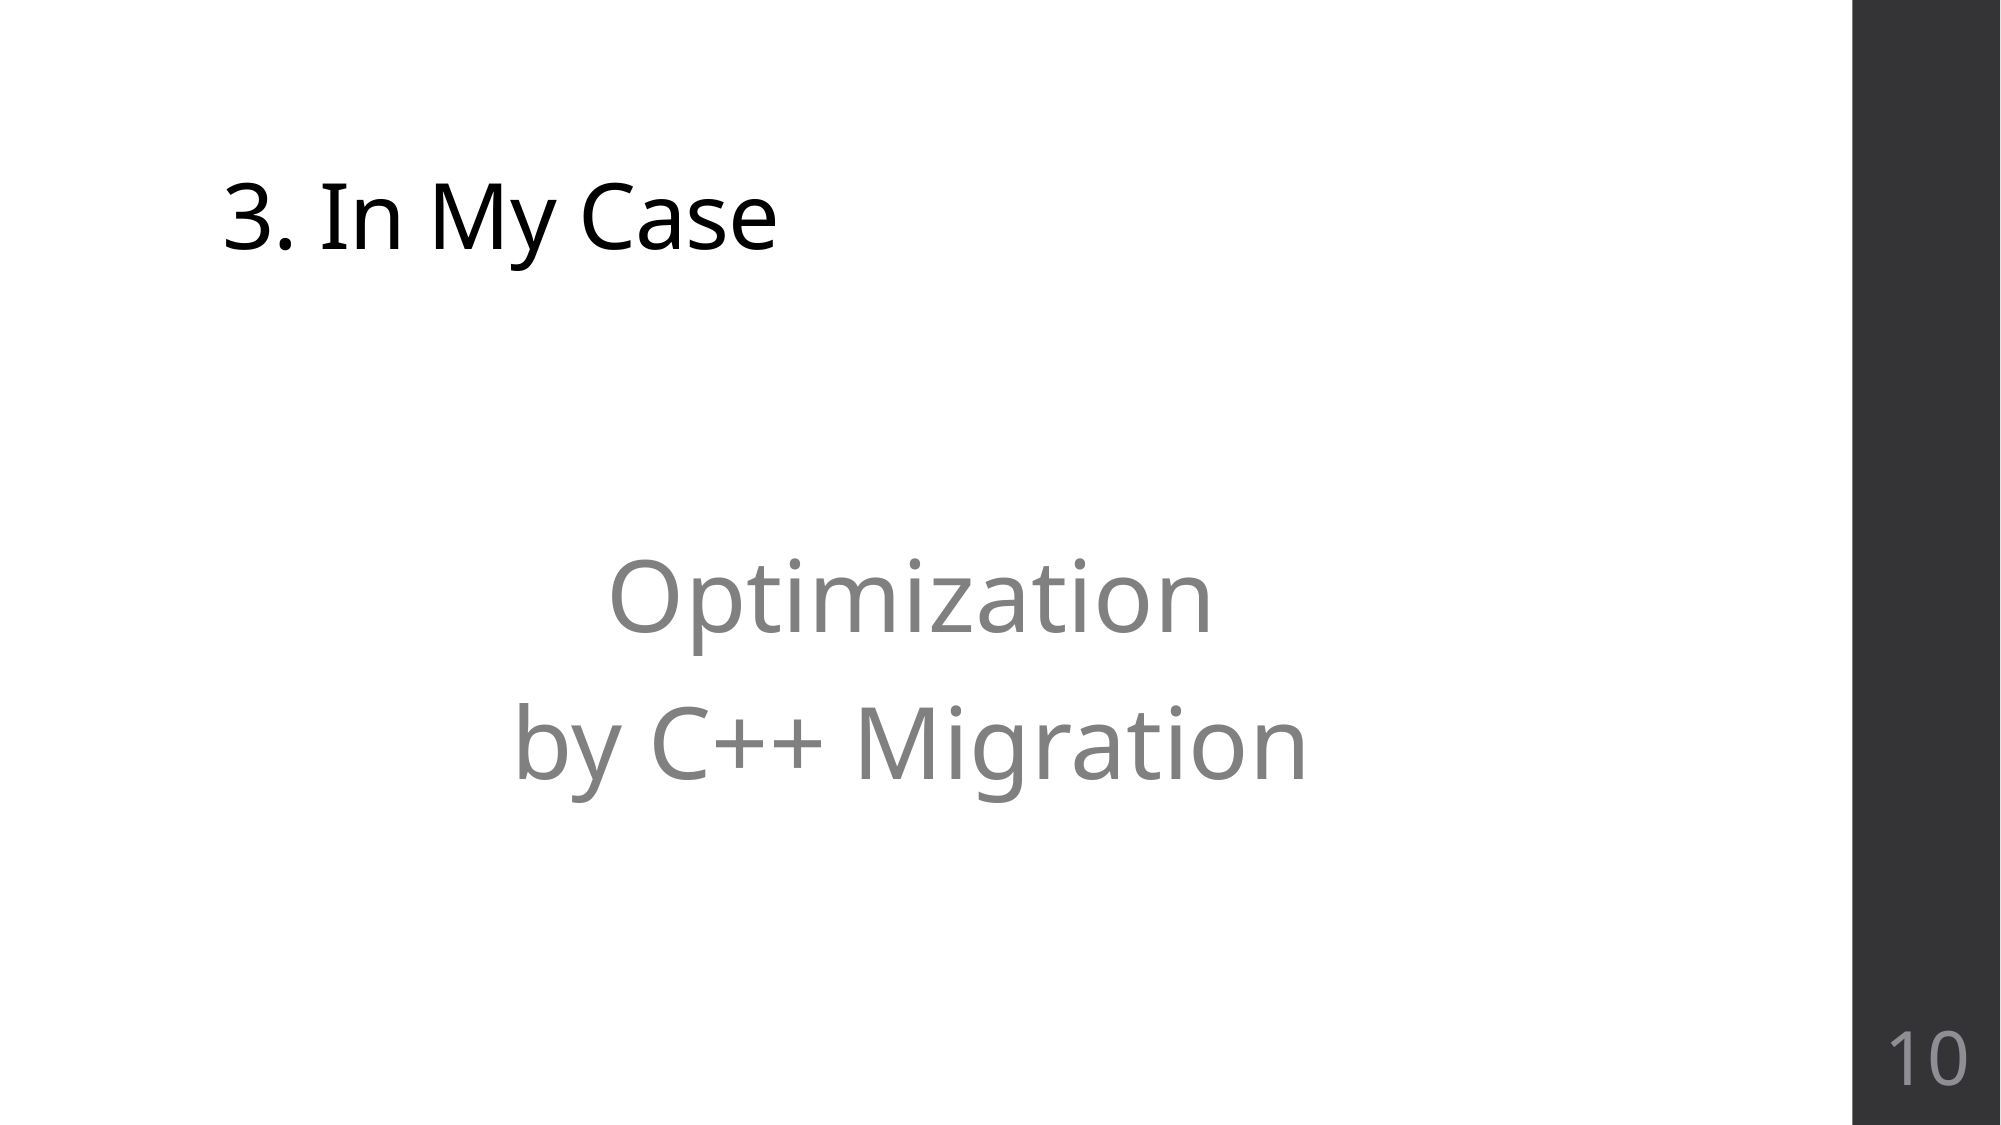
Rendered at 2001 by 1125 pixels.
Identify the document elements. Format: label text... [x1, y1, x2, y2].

list Optimization by C++ Migration [206, 299, 1617, 1014]
title 3. In My Case [206, 60, 1797, 278]
slide_number 10 [1852, 1012, 2000, 1110]
